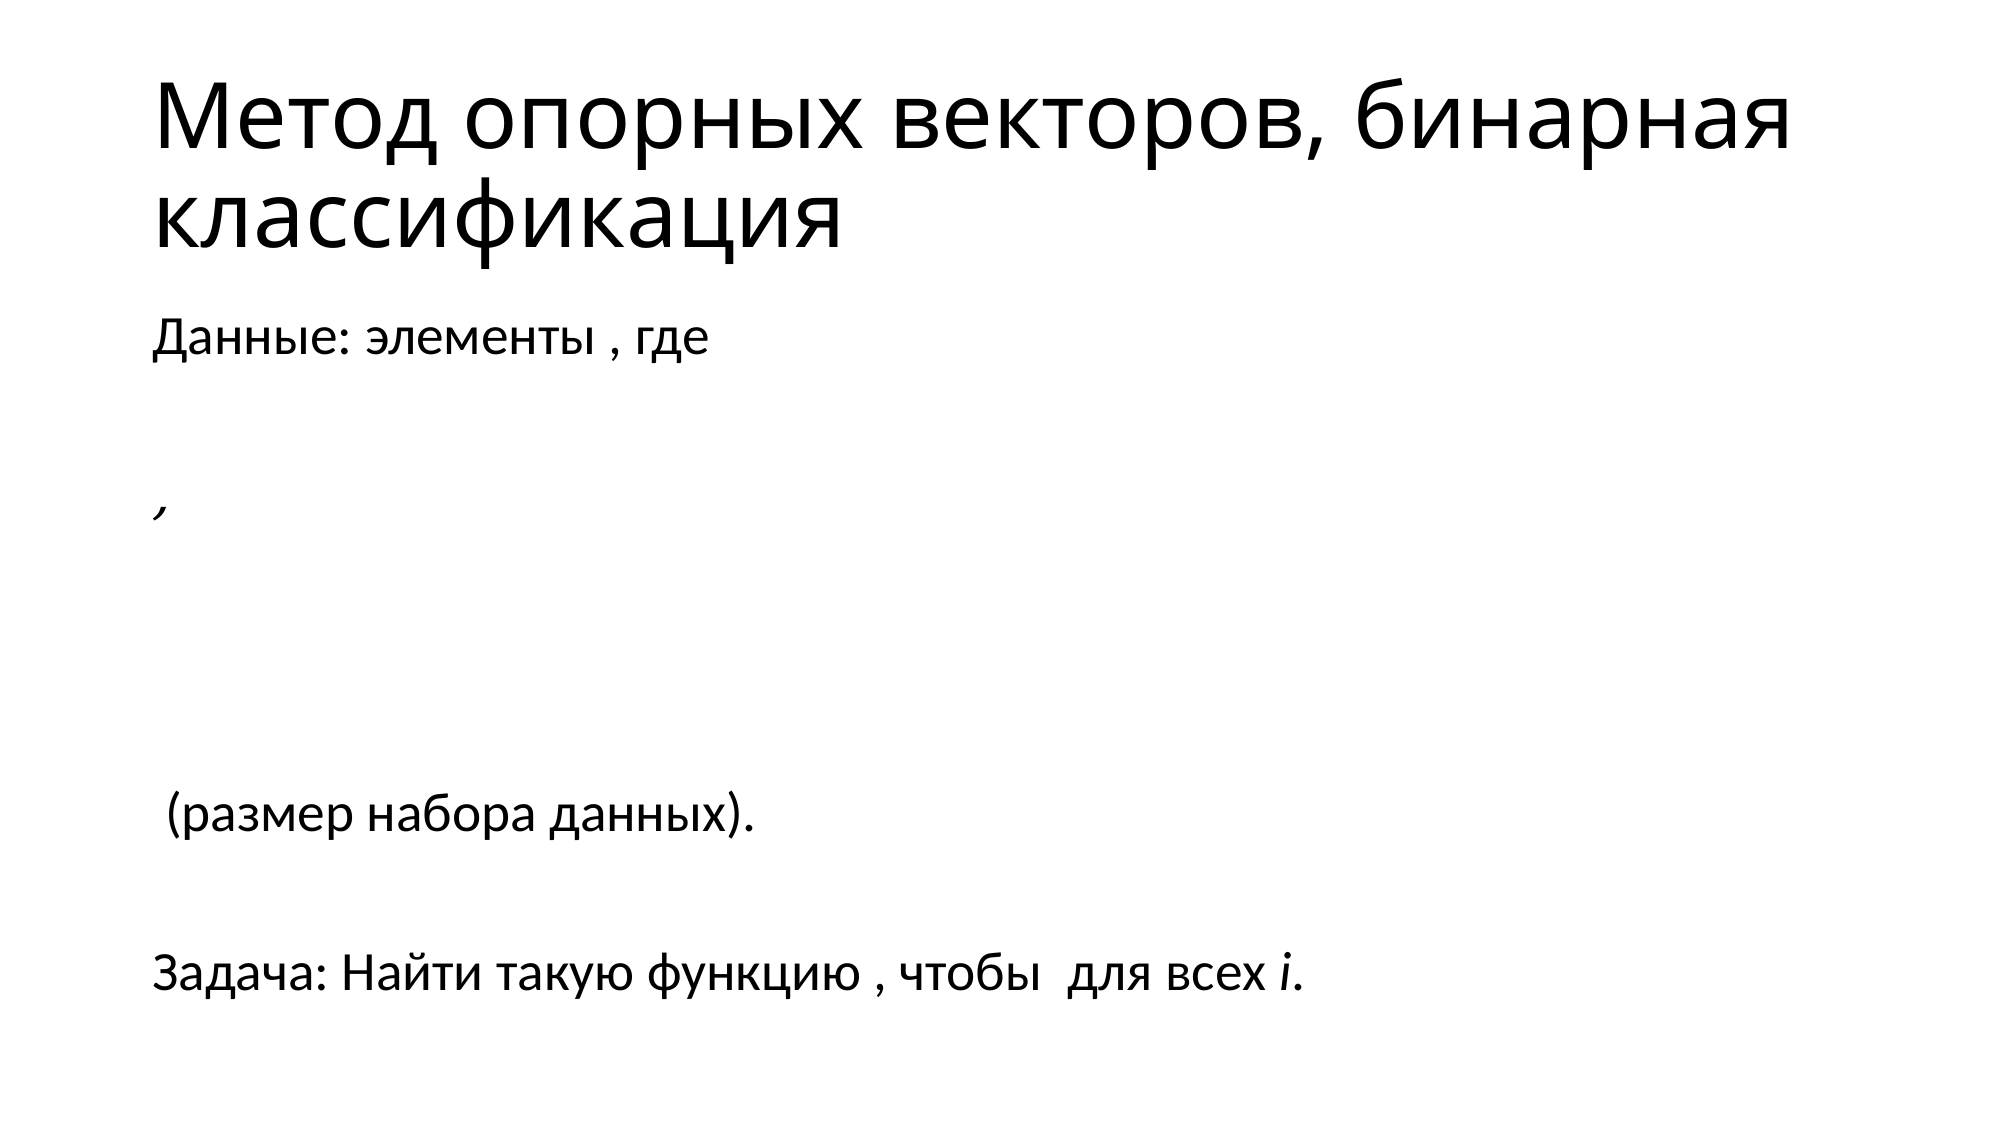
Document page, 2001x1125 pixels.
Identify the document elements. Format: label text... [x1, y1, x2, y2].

title Метод опорных векторов, бинарная классификация [137, 59, 1863, 278]
